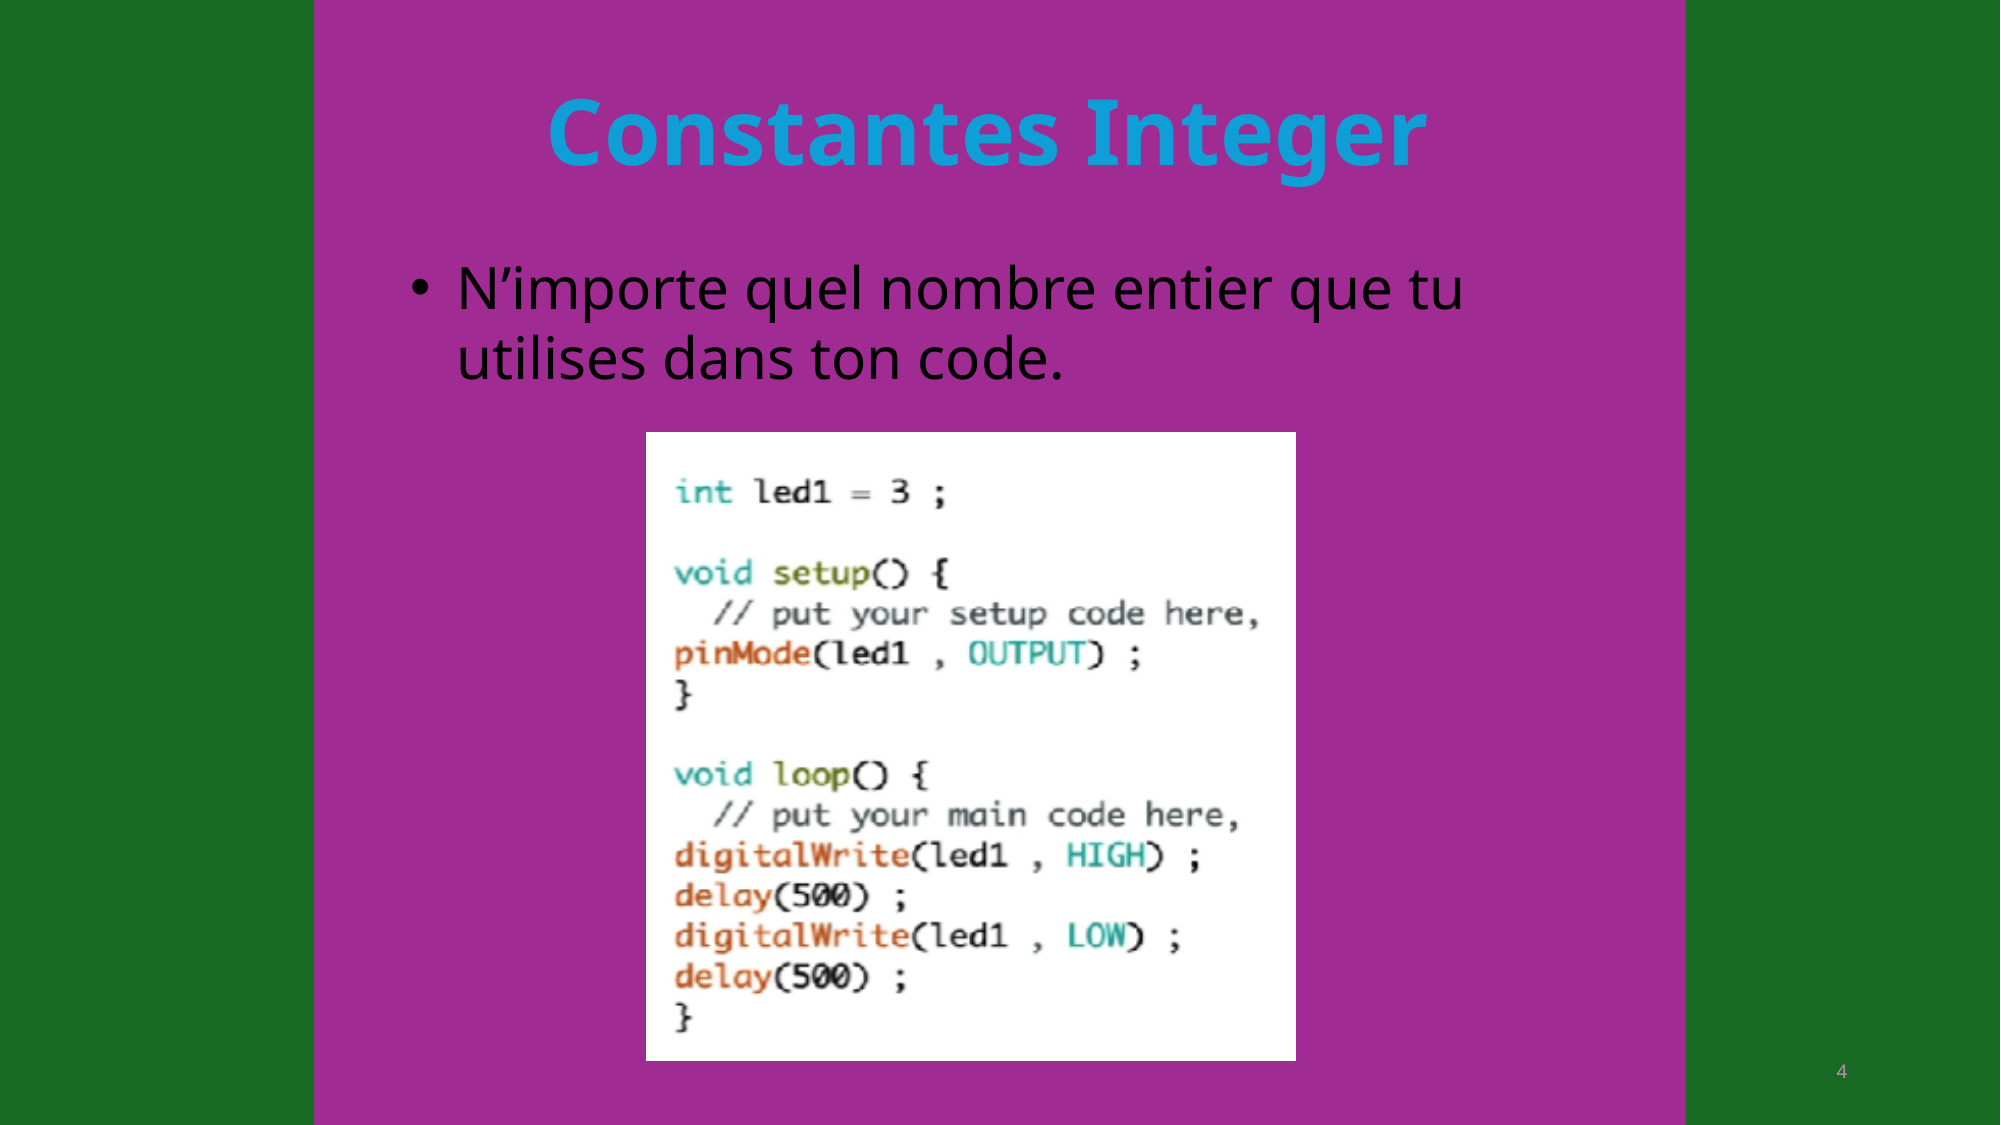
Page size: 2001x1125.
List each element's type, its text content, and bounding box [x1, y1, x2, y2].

text_box N’importe quel nombre entier que tu utilises dans ton code. [395, 243, 1552, 469]
picture [646, 432, 1296, 1061]
slide_number 4 [1412, 1042, 1863, 1103]
title Constantes Integer [521, 64, 1454, 194]
